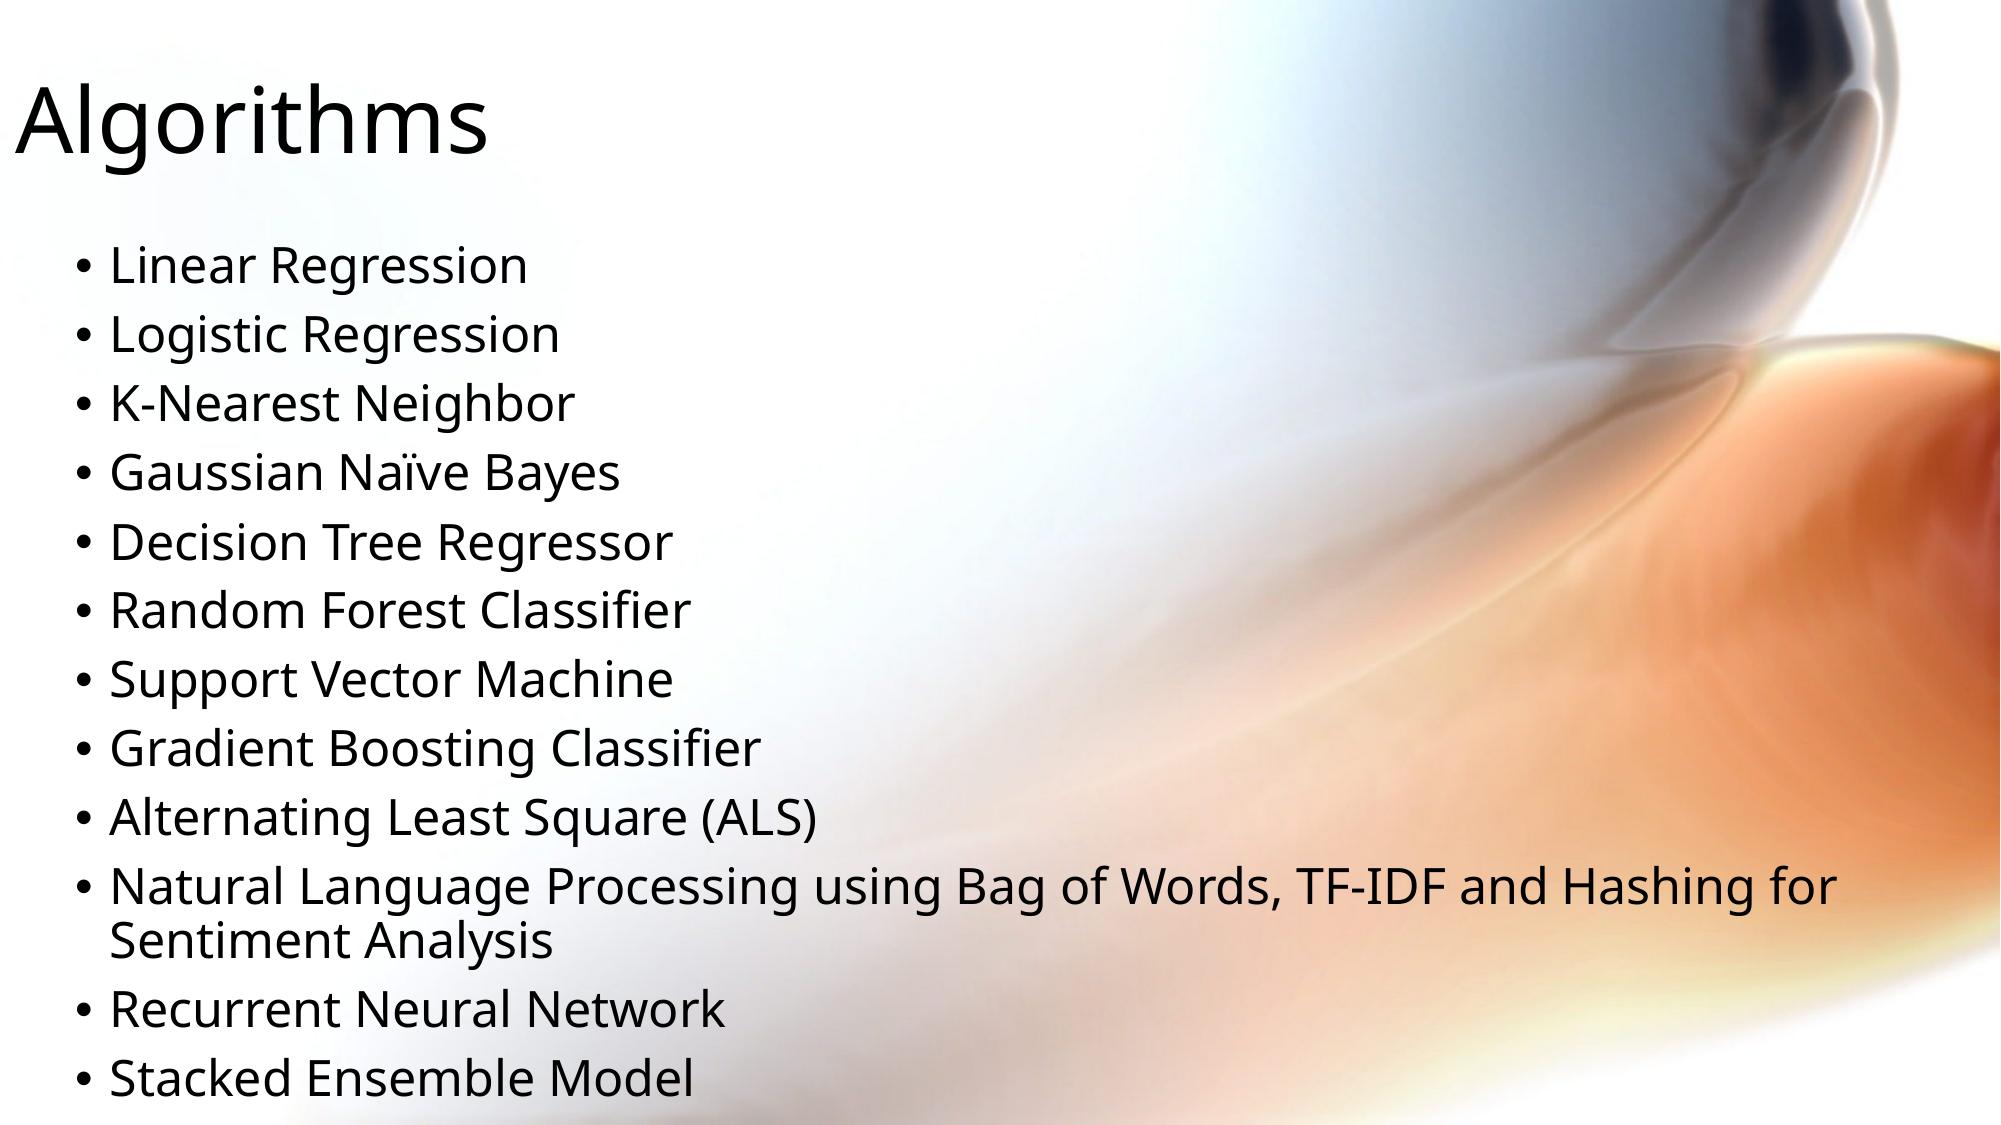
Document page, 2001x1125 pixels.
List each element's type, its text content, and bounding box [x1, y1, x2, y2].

title Algorithms [0, 0, 2000, 233]
list Linear Regression Logistic Regression K-Nearest Neighbor Gaussian Naïve Bayes Decision Tree Regressor Random Forest Classifier Support Vector Machine Gradient Boosting Classifier Alternating Least Square (ALS) Natural Language Processing using Bag of Words, TF-IDF and Hashing for Sentiment Analysis Recurrent Neural Network Stacked Ensemble Model [0, 233, 2000, 1125]
